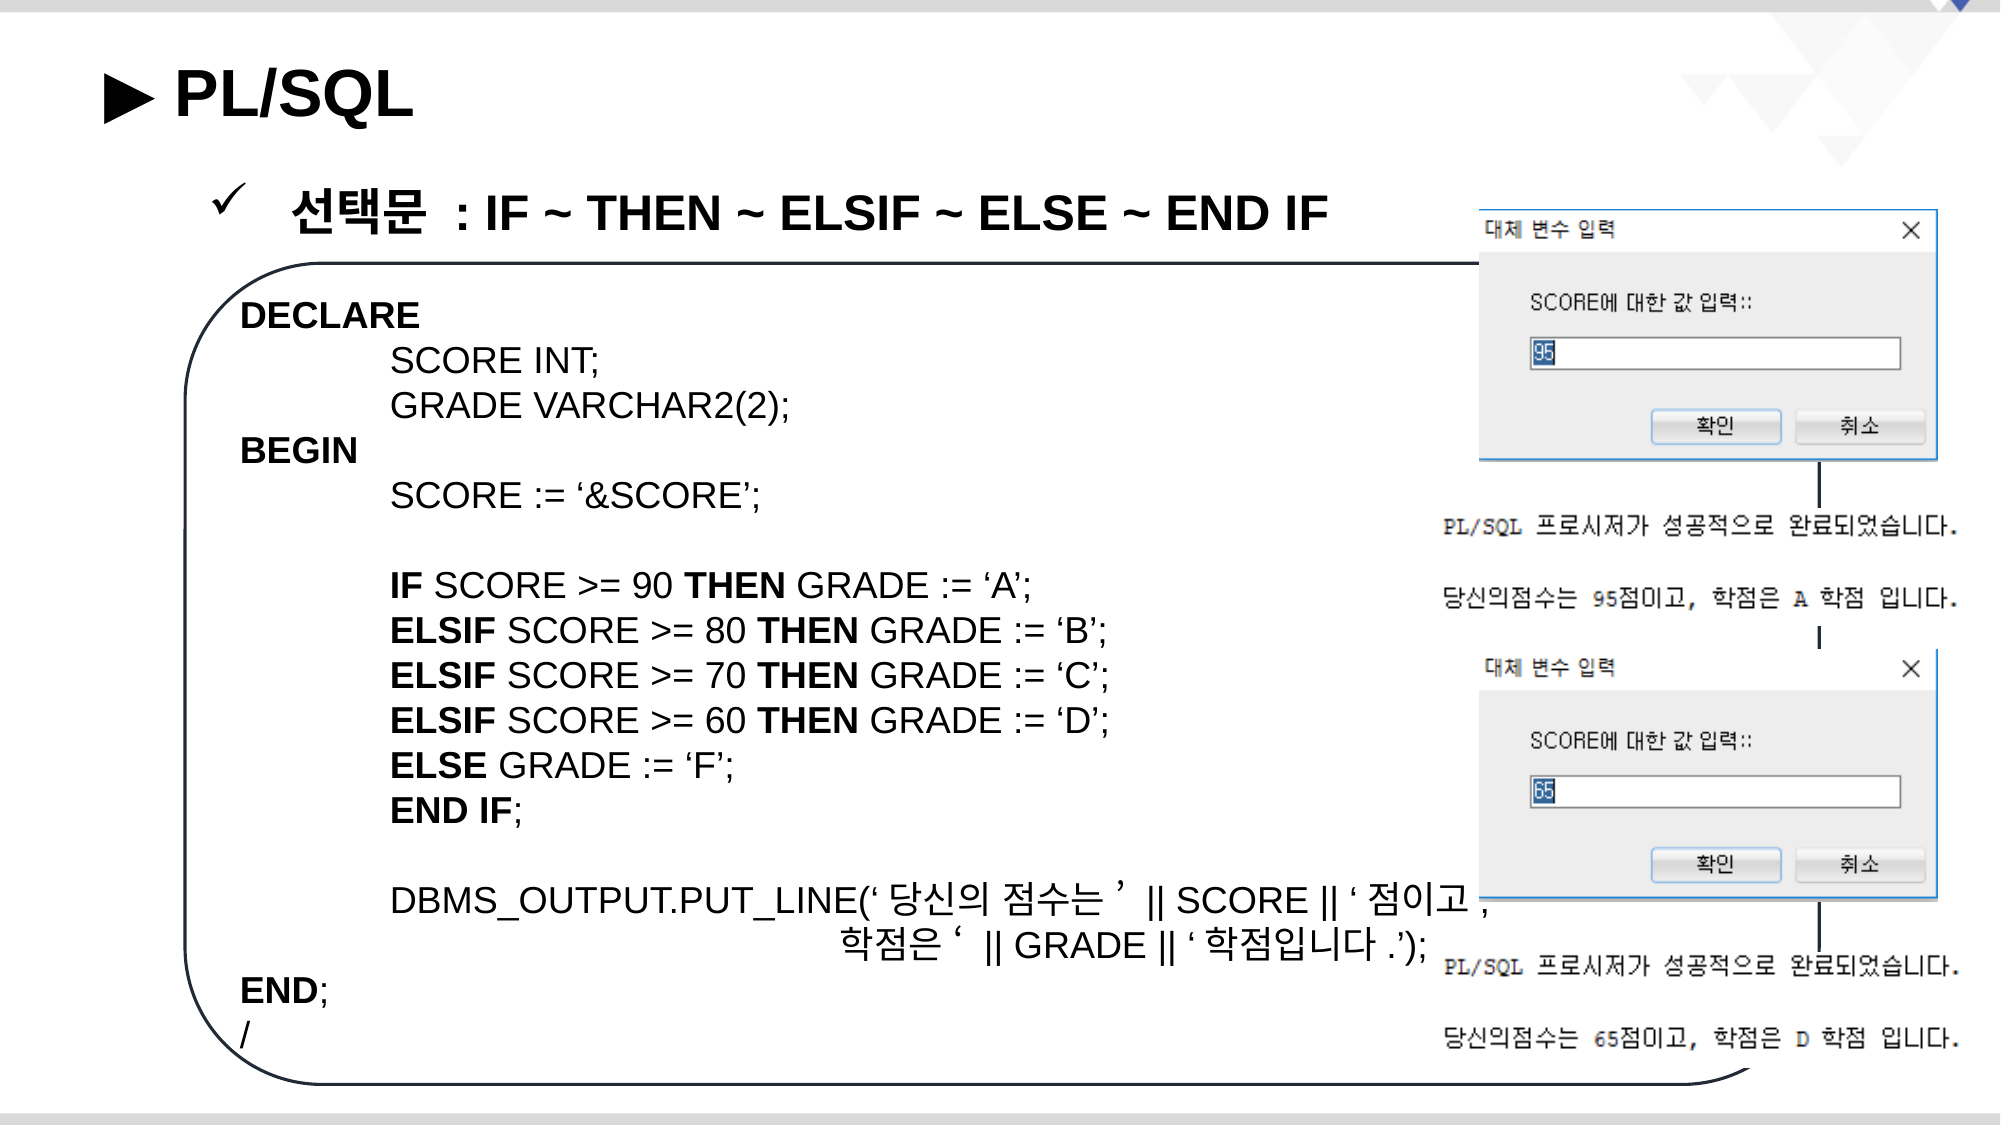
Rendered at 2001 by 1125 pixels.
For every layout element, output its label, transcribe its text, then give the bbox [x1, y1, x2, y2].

text_box 선택문 : IF ~ THEN ~ ELSIF ~ ELSE ~ END IF [193, 172, 1345, 248]
picture [0, 0, 2001, 1113]
text_box DECLARE SCORE INT; GRADE VARCHAR2(2); BEGIN SCORE := ‘&SCORE’; IF SCORE >= 90 THEN GRADE := ‘A’; ELSIF SCORE >= 80 THEN GRADE := ‘B’; ELSIF SCORE >= 70 THEN GRADE := ‘C’; ELSIF SCORE >= 60 THEN GRADE := ‘D’; ELSE GRADE := ‘F’; END IF; DBMS_OUTPUT.PUT_LINE(‘당신의 점수는 ’ || SCORE || ‘점이고, 학점은 ‘ || GRADE || ‘학점입니다.’); END; / [183, 262, 1821, 1086]
text_box ▶ PL/SQL [90, 42, 1980, 137]
